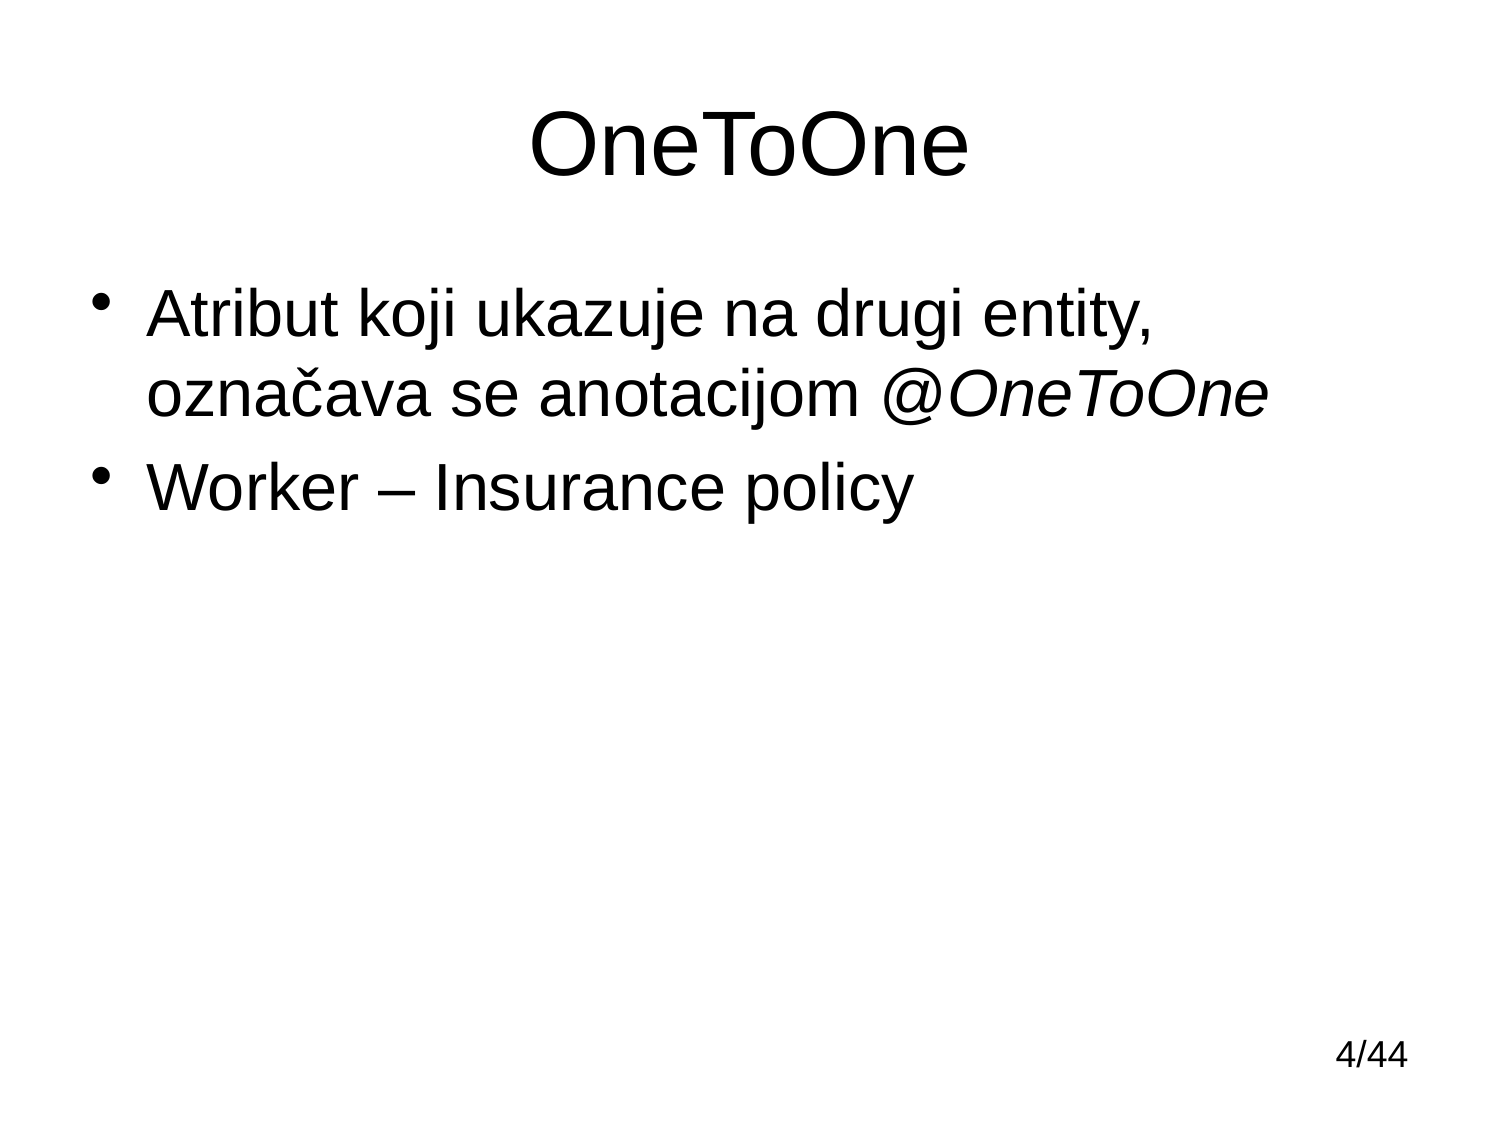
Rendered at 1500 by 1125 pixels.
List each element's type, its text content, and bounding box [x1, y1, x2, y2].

list Atribut koji ukazuje na drugi entity, označava se anotacijom @OneToOne Worker – Insurance policy [75, 262, 1425, 1005]
title OneToOne [75, 45, 1425, 233]
